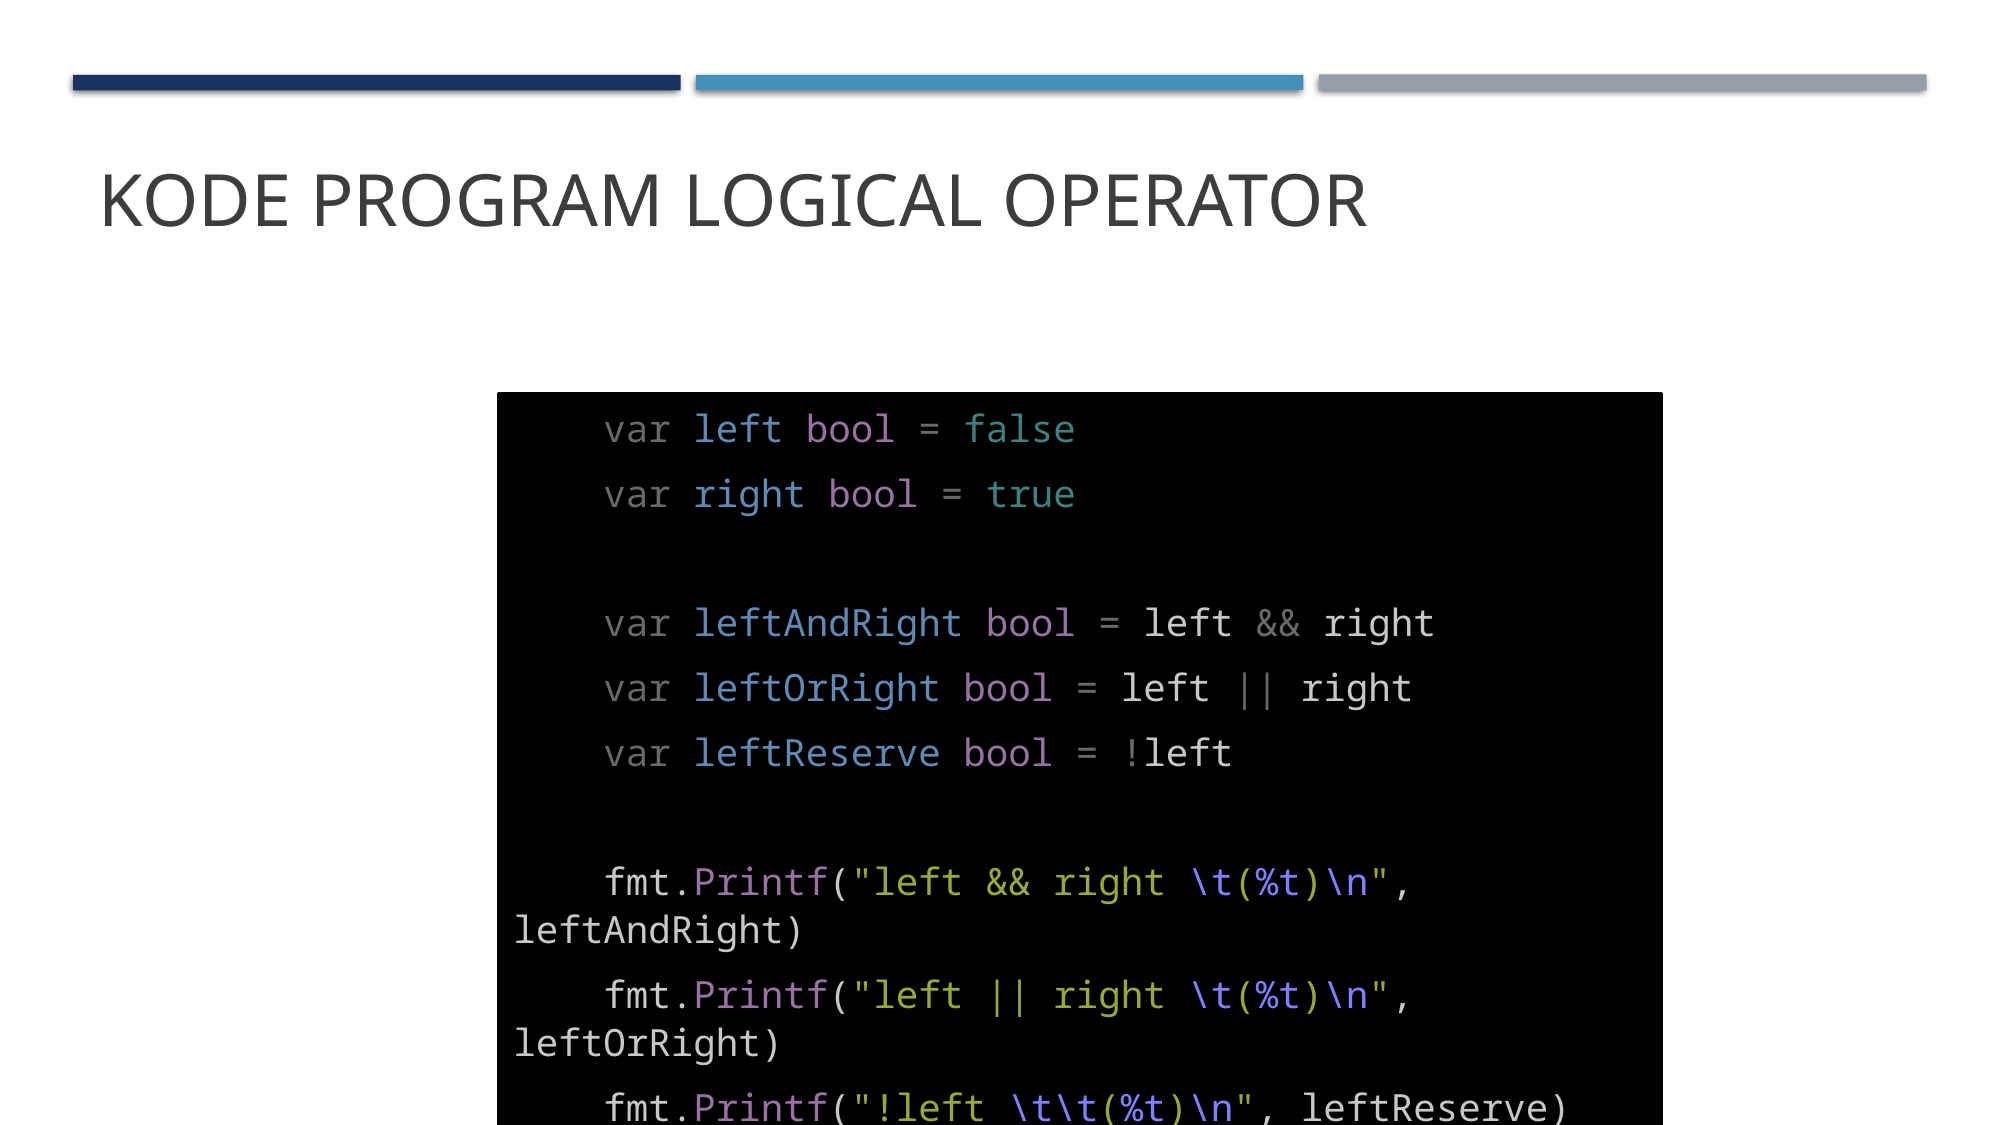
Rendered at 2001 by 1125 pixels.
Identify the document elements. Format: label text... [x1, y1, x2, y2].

title Kode Program LOGICAL Operator [78, 134, 1761, 252]
text_box var left bool = false var right bool = true var leftAndRight bool = left && right var leftOrRight bool = left || right var leftReserve bool = !left fmt.Printf("left && right \t(%t)\n", leftAndRight) fmt.Printf("left || right \t(%t)\n", leftOrRight) fmt.Printf("!left \t\t(%t)\n", leftReserve) [497, 392, 1663, 1125]
